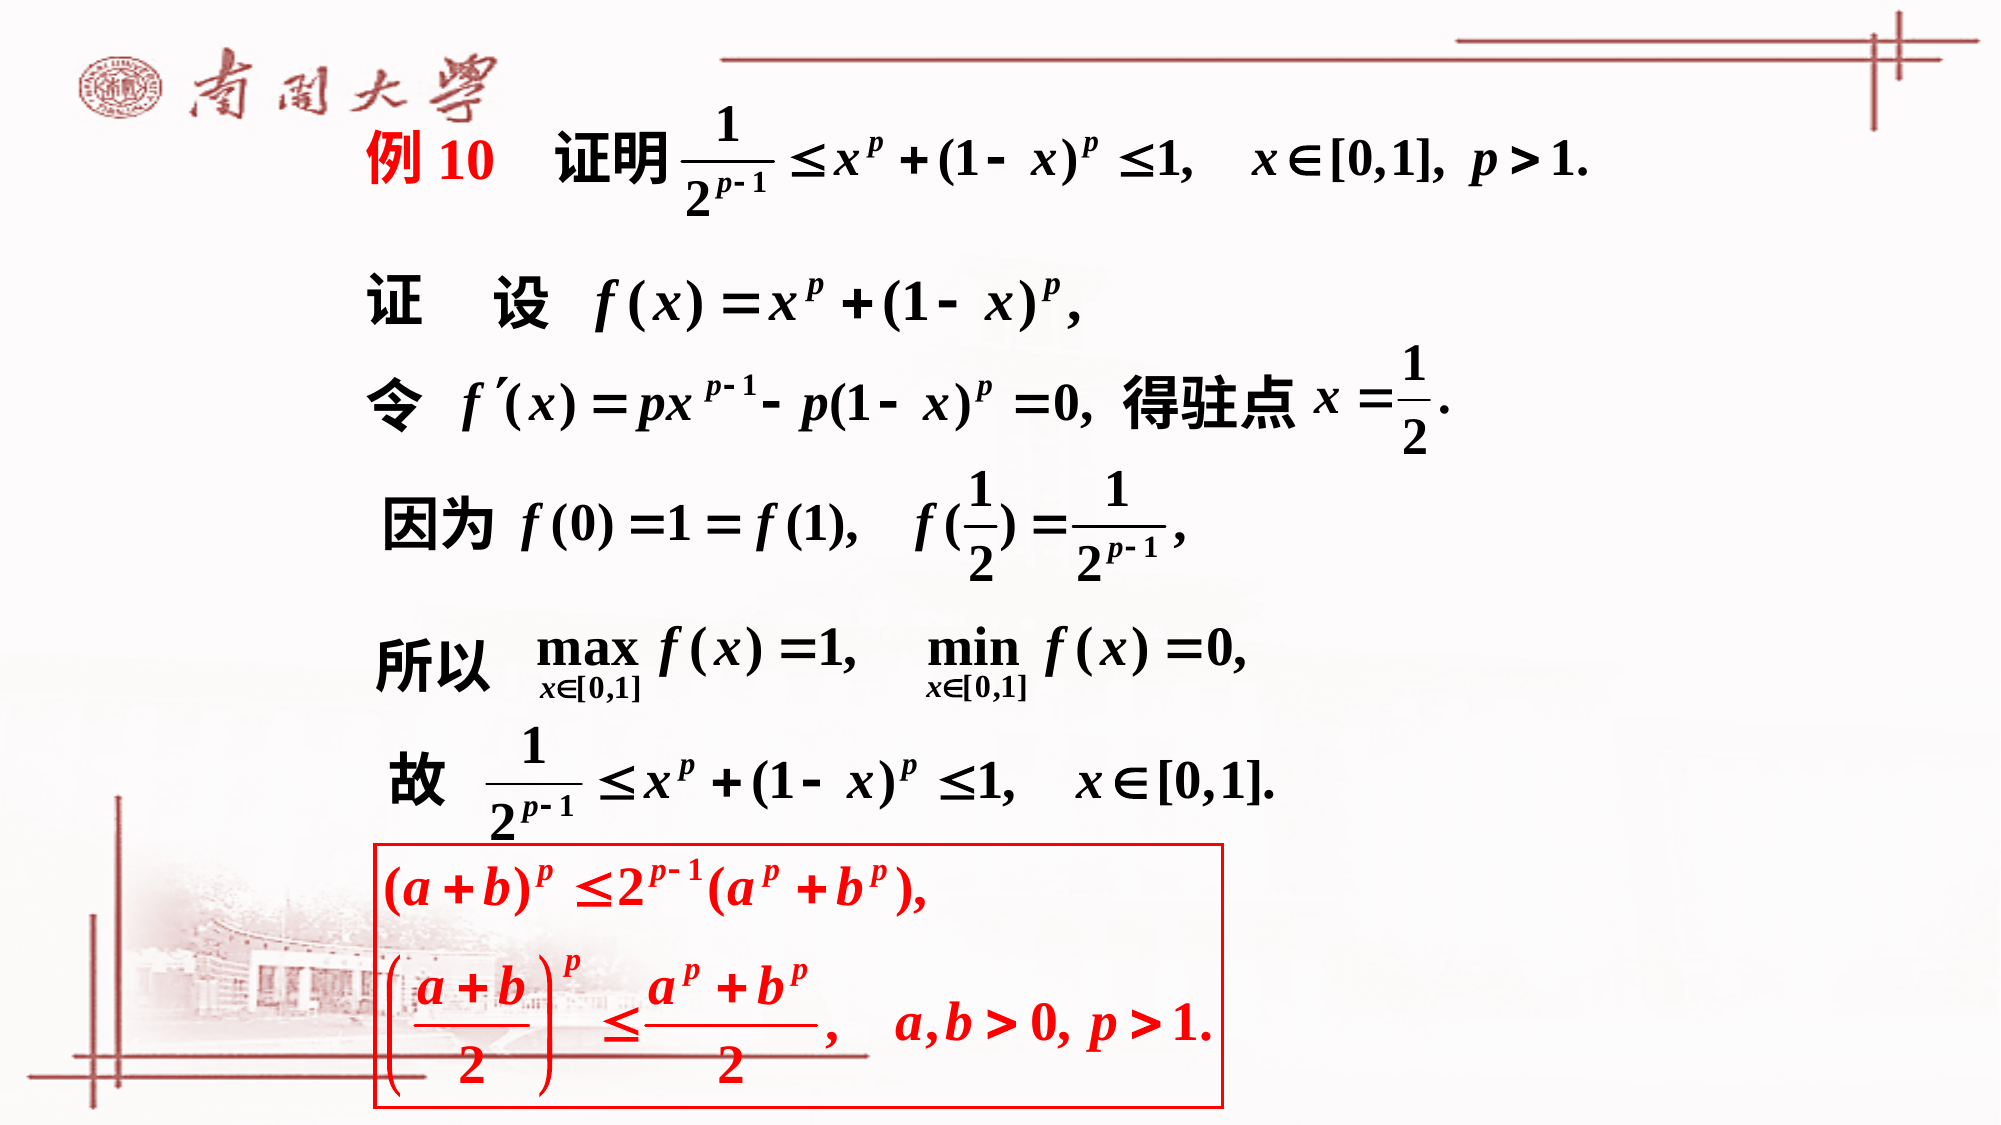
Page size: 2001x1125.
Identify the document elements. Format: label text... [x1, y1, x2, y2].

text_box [376, 845, 1222, 1107]
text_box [477, 257, 1094, 345]
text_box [349, 361, 1100, 448]
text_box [359, 609, 1260, 717]
text_box 例10 证明 [350, 113, 667, 199]
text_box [365, 451, 1194, 594]
text_box 证 [350, 255, 439, 341]
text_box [1106, 326, 1461, 467]
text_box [372, 706, 1286, 854]
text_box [672, 87, 1596, 229]
